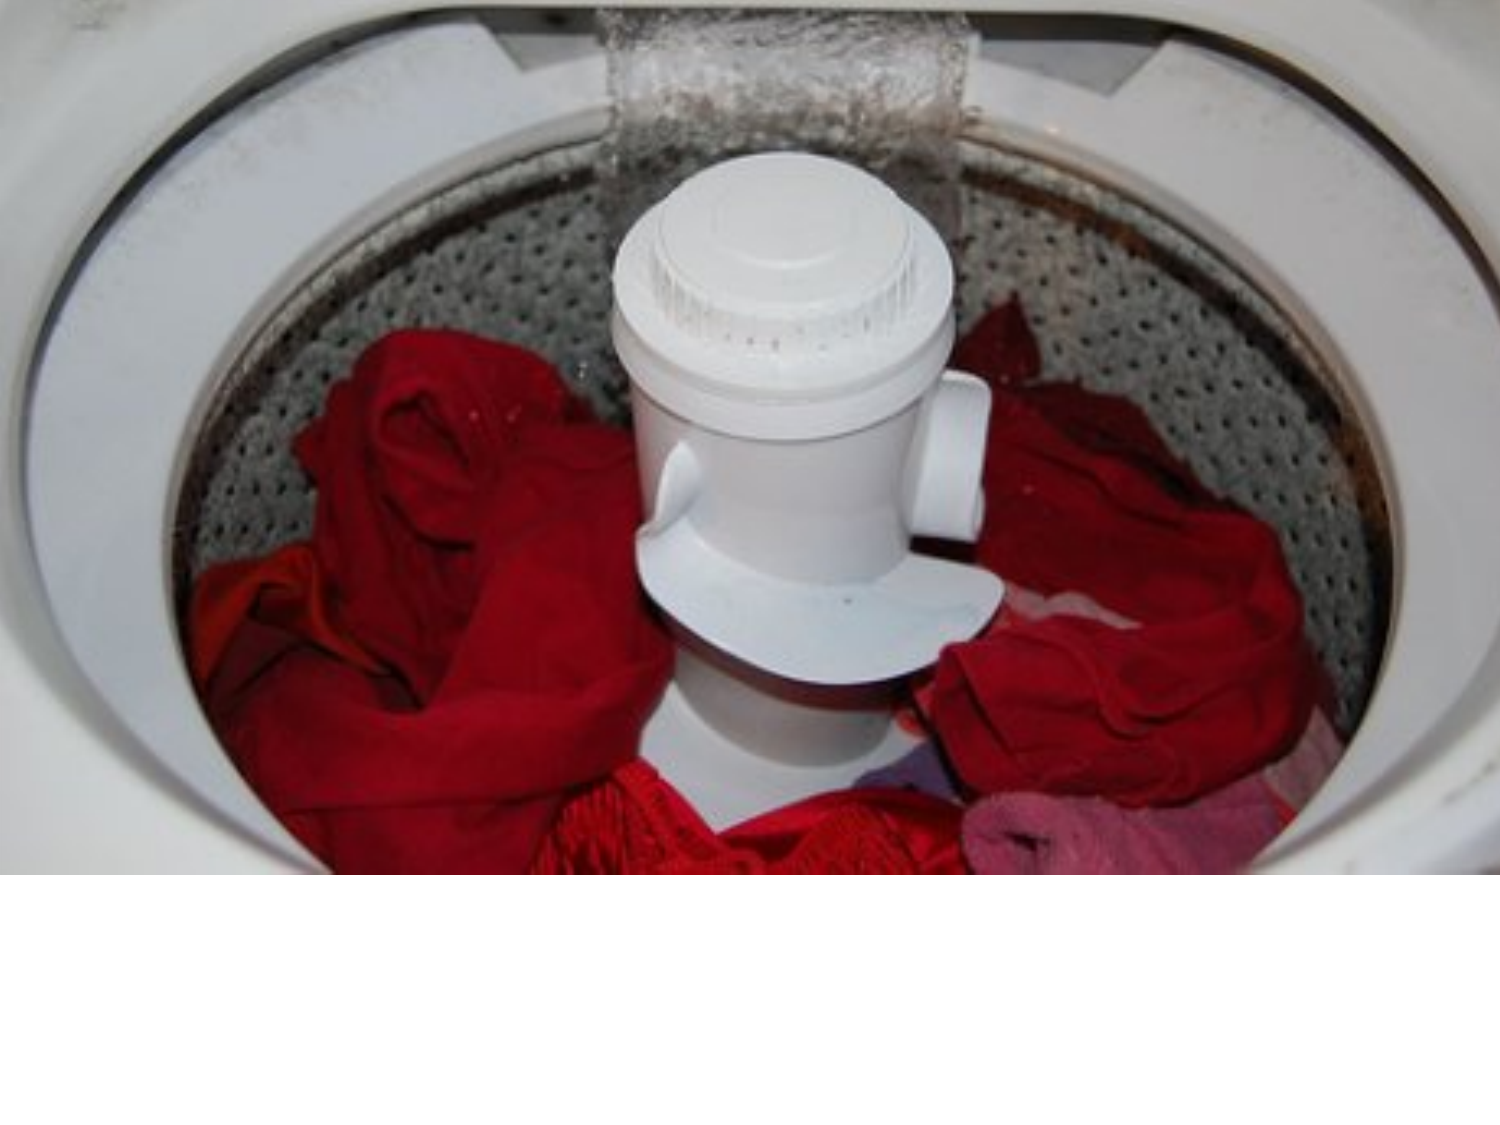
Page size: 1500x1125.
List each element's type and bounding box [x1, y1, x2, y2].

picture [0, 0, 1500, 876]
